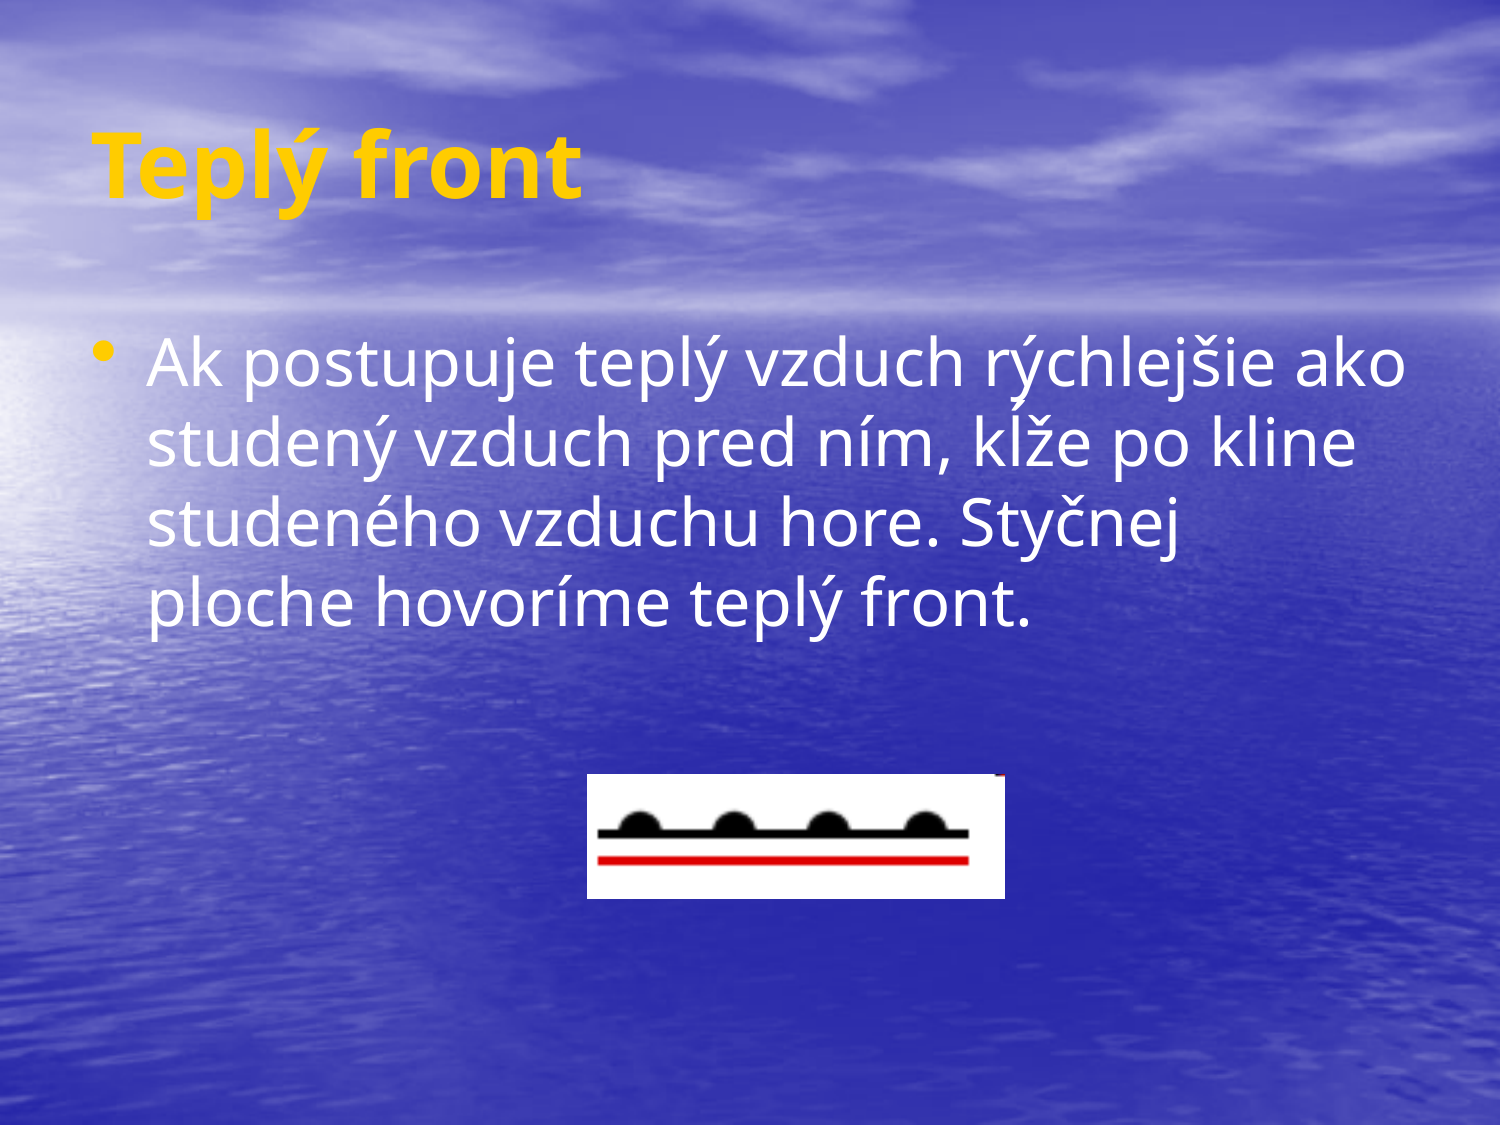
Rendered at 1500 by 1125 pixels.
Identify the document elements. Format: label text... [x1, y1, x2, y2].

picture [587, 774, 1005, 899]
list Ak postupuje teplý vzduch rýchlejšie ako studený vzduch pred ním, kĺže po kline studeného vzduchu hore. Styčnej ploche hovoríme teplý front. [74, 312, 1426, 988]
title Teplý front [74, 47, 1426, 276]
